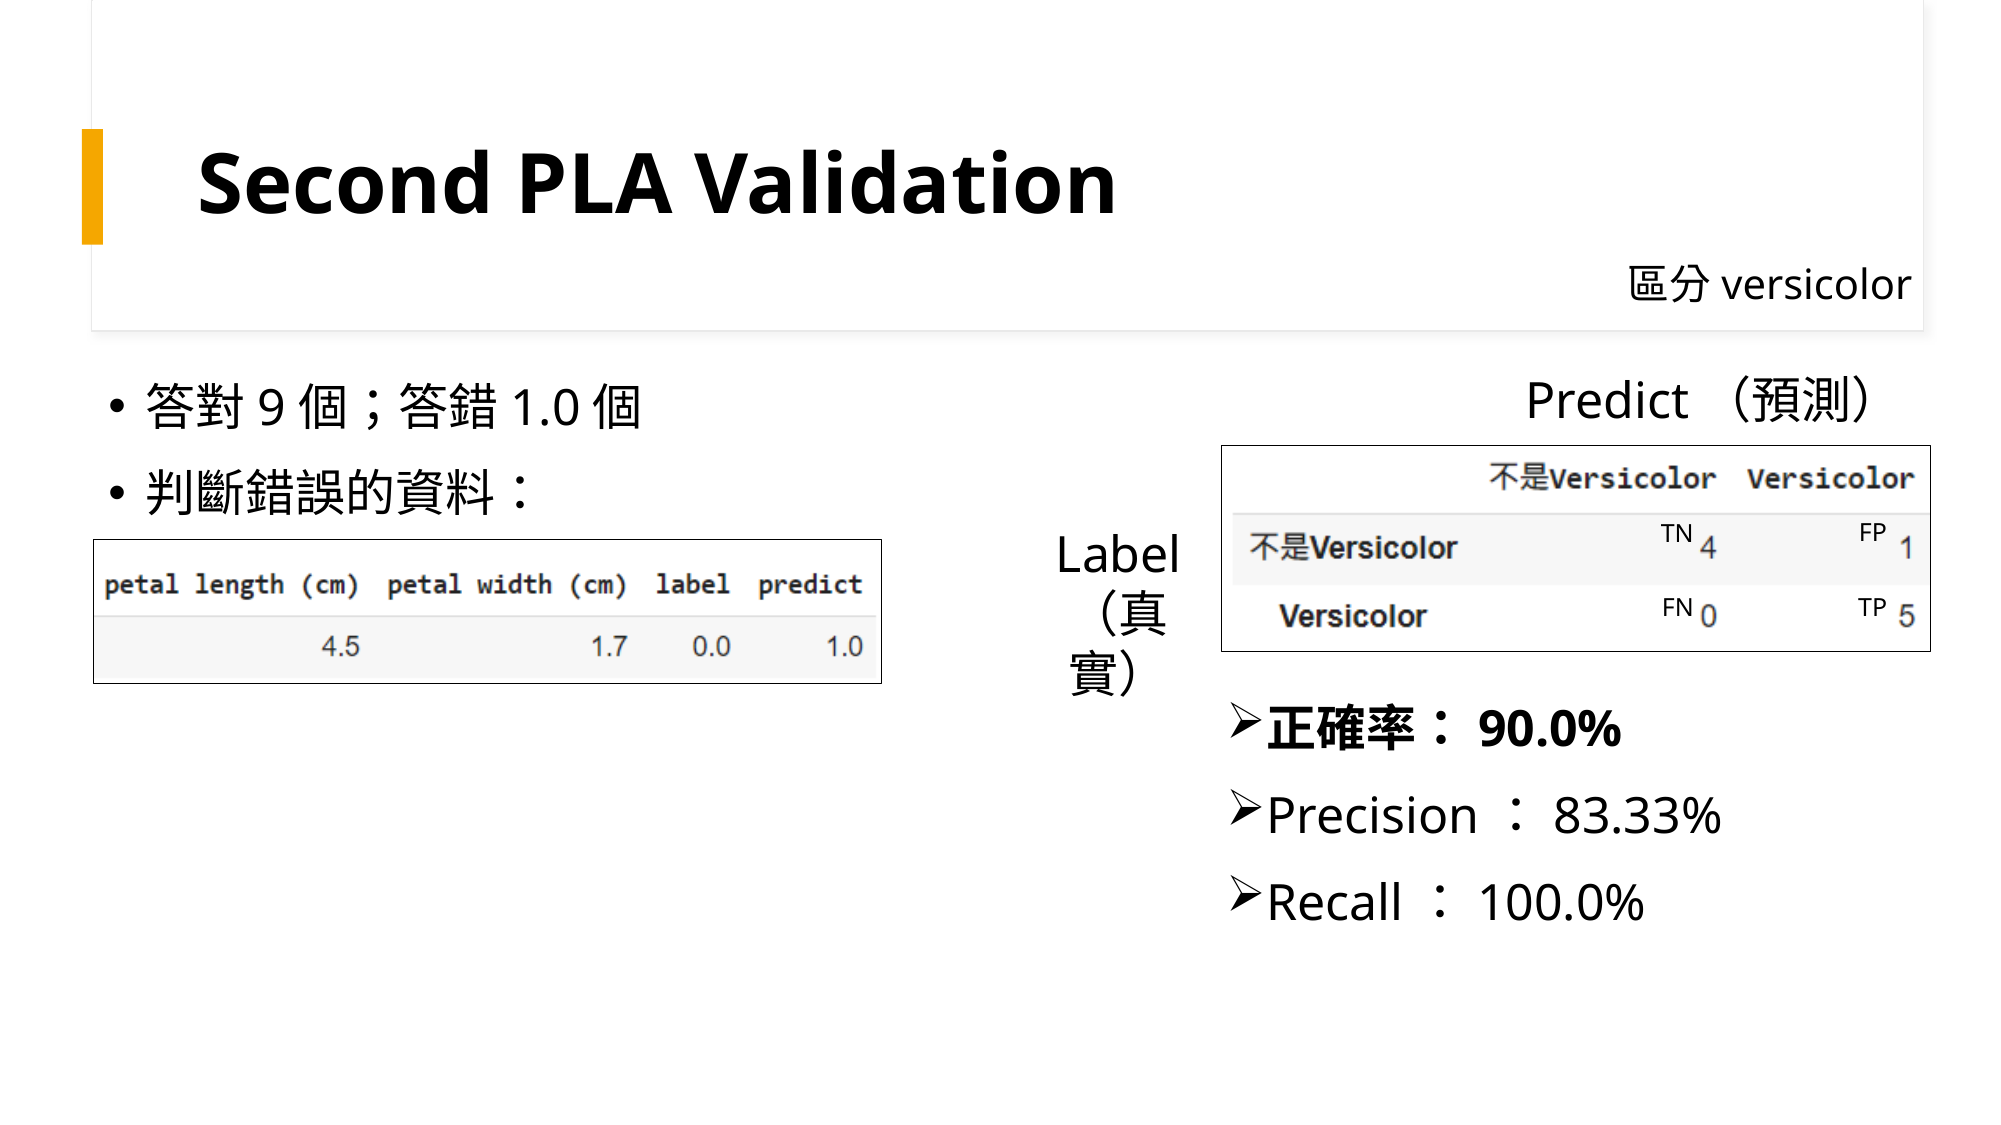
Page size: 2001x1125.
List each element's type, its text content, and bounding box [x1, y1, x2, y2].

picture [1221, 445, 1931, 652]
text_box 正確率：90.0% Precision：83.33% Recall：100.0% [1211, 682, 1931, 1096]
text_box 區分versicolor [1560, 250, 1928, 316]
text_box Predict（預測） [1496, 361, 1931, 437]
text_box Label （真實） [1026, 514, 1212, 710]
list 答對9個；答錯1.0個 判斷錯誤的資料： [93, 361, 1762, 968]
picture [93, 539, 881, 683]
title Second PLA Validation [183, 90, 1851, 284]
